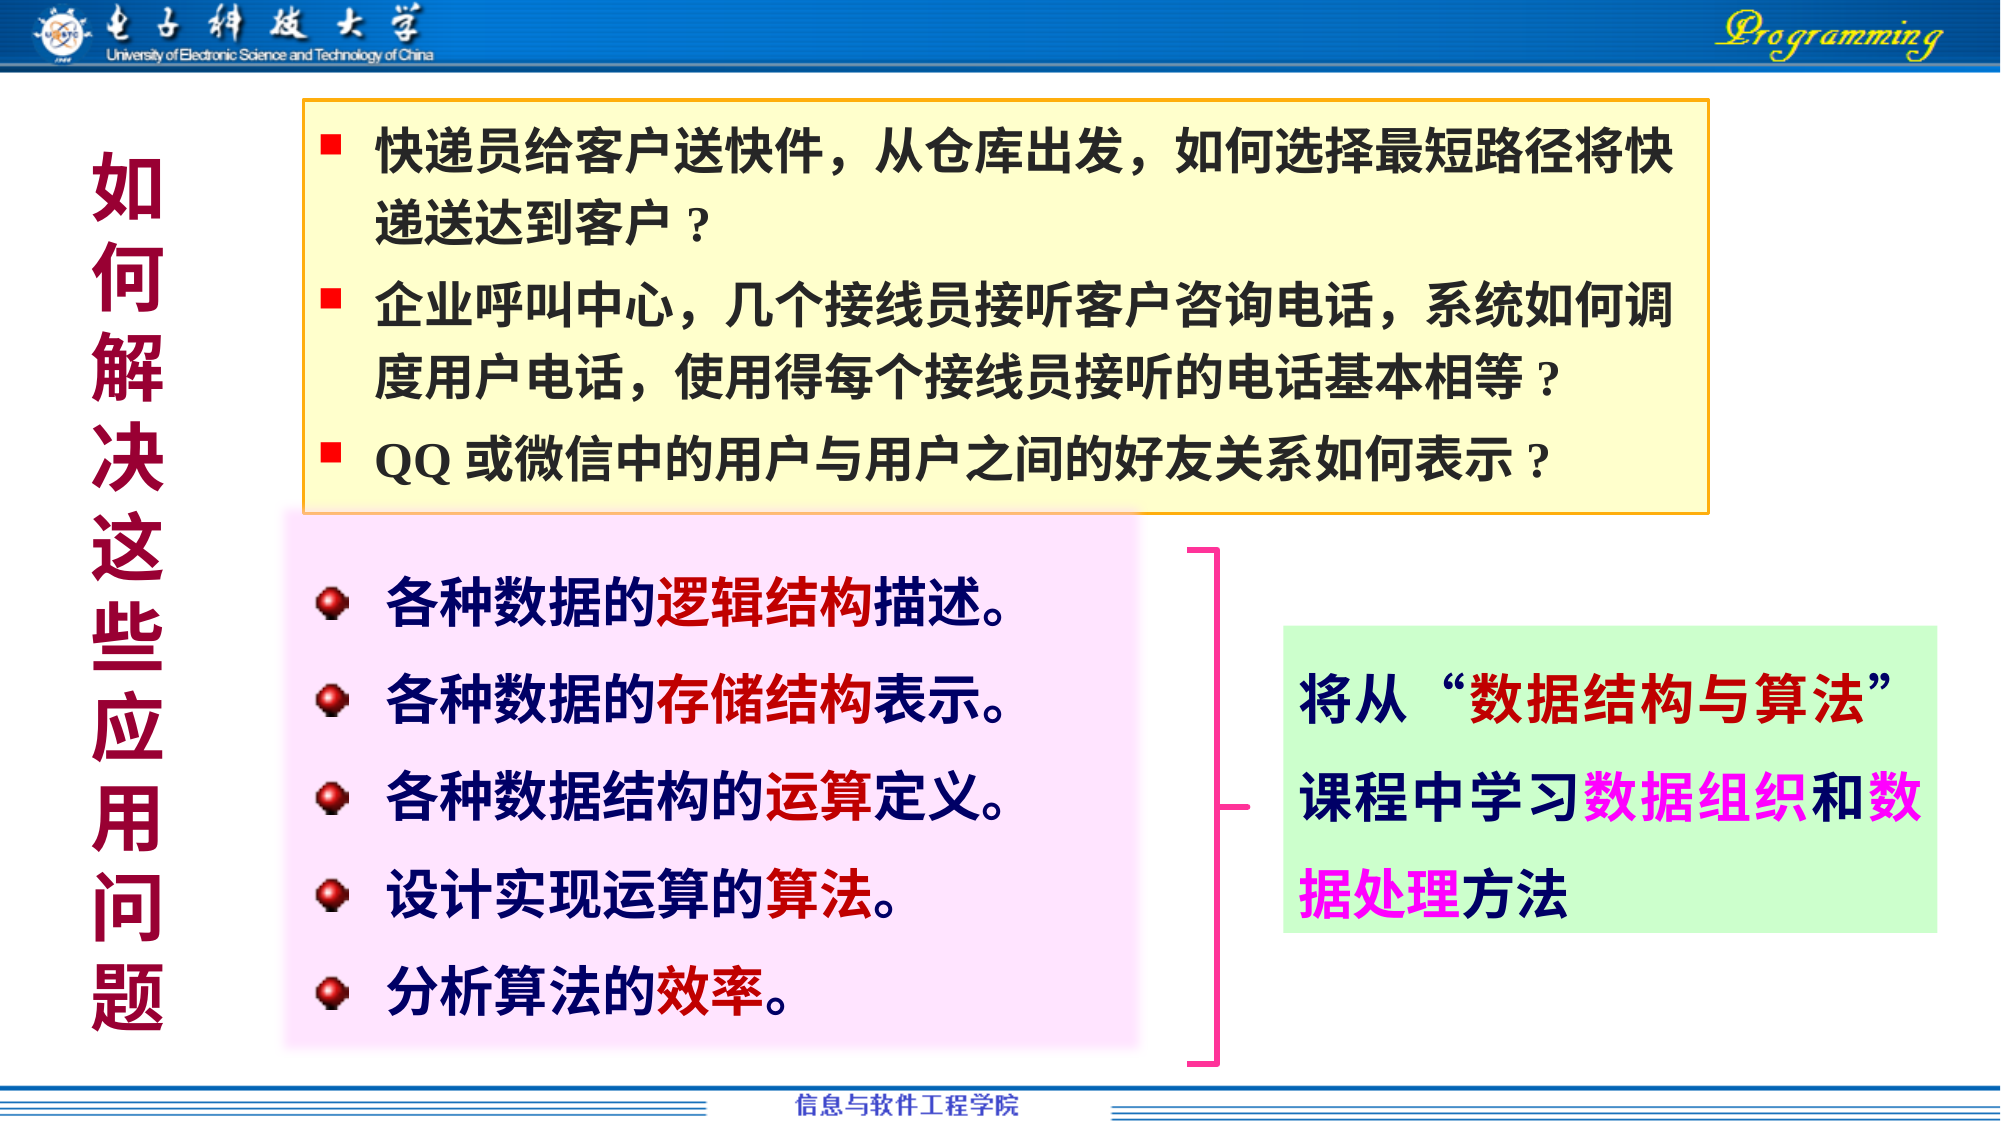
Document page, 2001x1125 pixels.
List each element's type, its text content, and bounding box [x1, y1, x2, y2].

text_box 快递员给客户送快件，从仓库出发，如何选择最短路径将快递送达到客户? 企业呼叫中心，几个接线员接听客户咨询电话，系统如何调度用户电话，使用得每个接线员接听的电话基本相等? QQ或微信中的用户与用户之间的好友关系如何表示? [303, 99, 1709, 514]
text_box 各种数据的逻辑结构描述。 各种数据的存储结构表示。 各种数据结构的运算定义。 设计实现运算的算法。 分析算法的效率。 [292, 517, 1132, 1043]
picture [0, 0, 2001, 1125]
title 如何解决这些应用问题 [42, 99, 213, 1081]
text_box [1187, 549, 1248, 1064]
text_box 各种数据的逻辑结构描述。 各种数据的存储结构表示。 各种数据结构的运算定义。 设计实现运算的算法。 分析算法的效率。 [303, 509, 1139, 514]
text_box 将从“数据结构与算法”课程中学习数据组织和数据处理方法 [1283, 625, 1938, 933]
